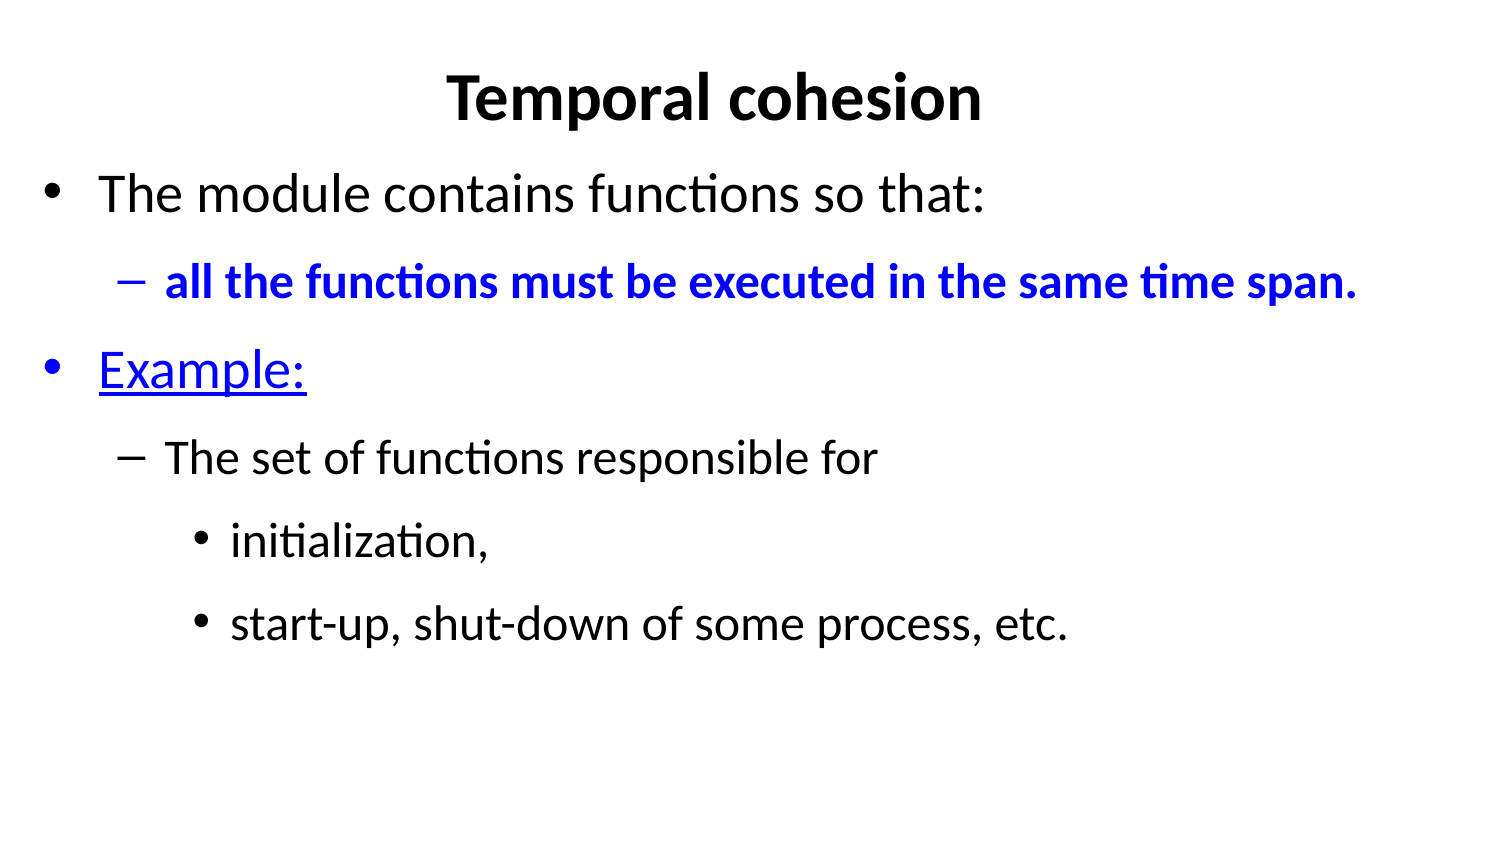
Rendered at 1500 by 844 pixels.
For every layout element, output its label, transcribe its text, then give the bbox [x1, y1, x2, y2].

title Temporal cohesion [237, 22, 1194, 146]
list The module contains functions so that: all the functions must be executed in the same time span. Example: The set of functions responsible for initialization, start-up, shut-down of some process, etc. [40, 146, 1391, 715]
